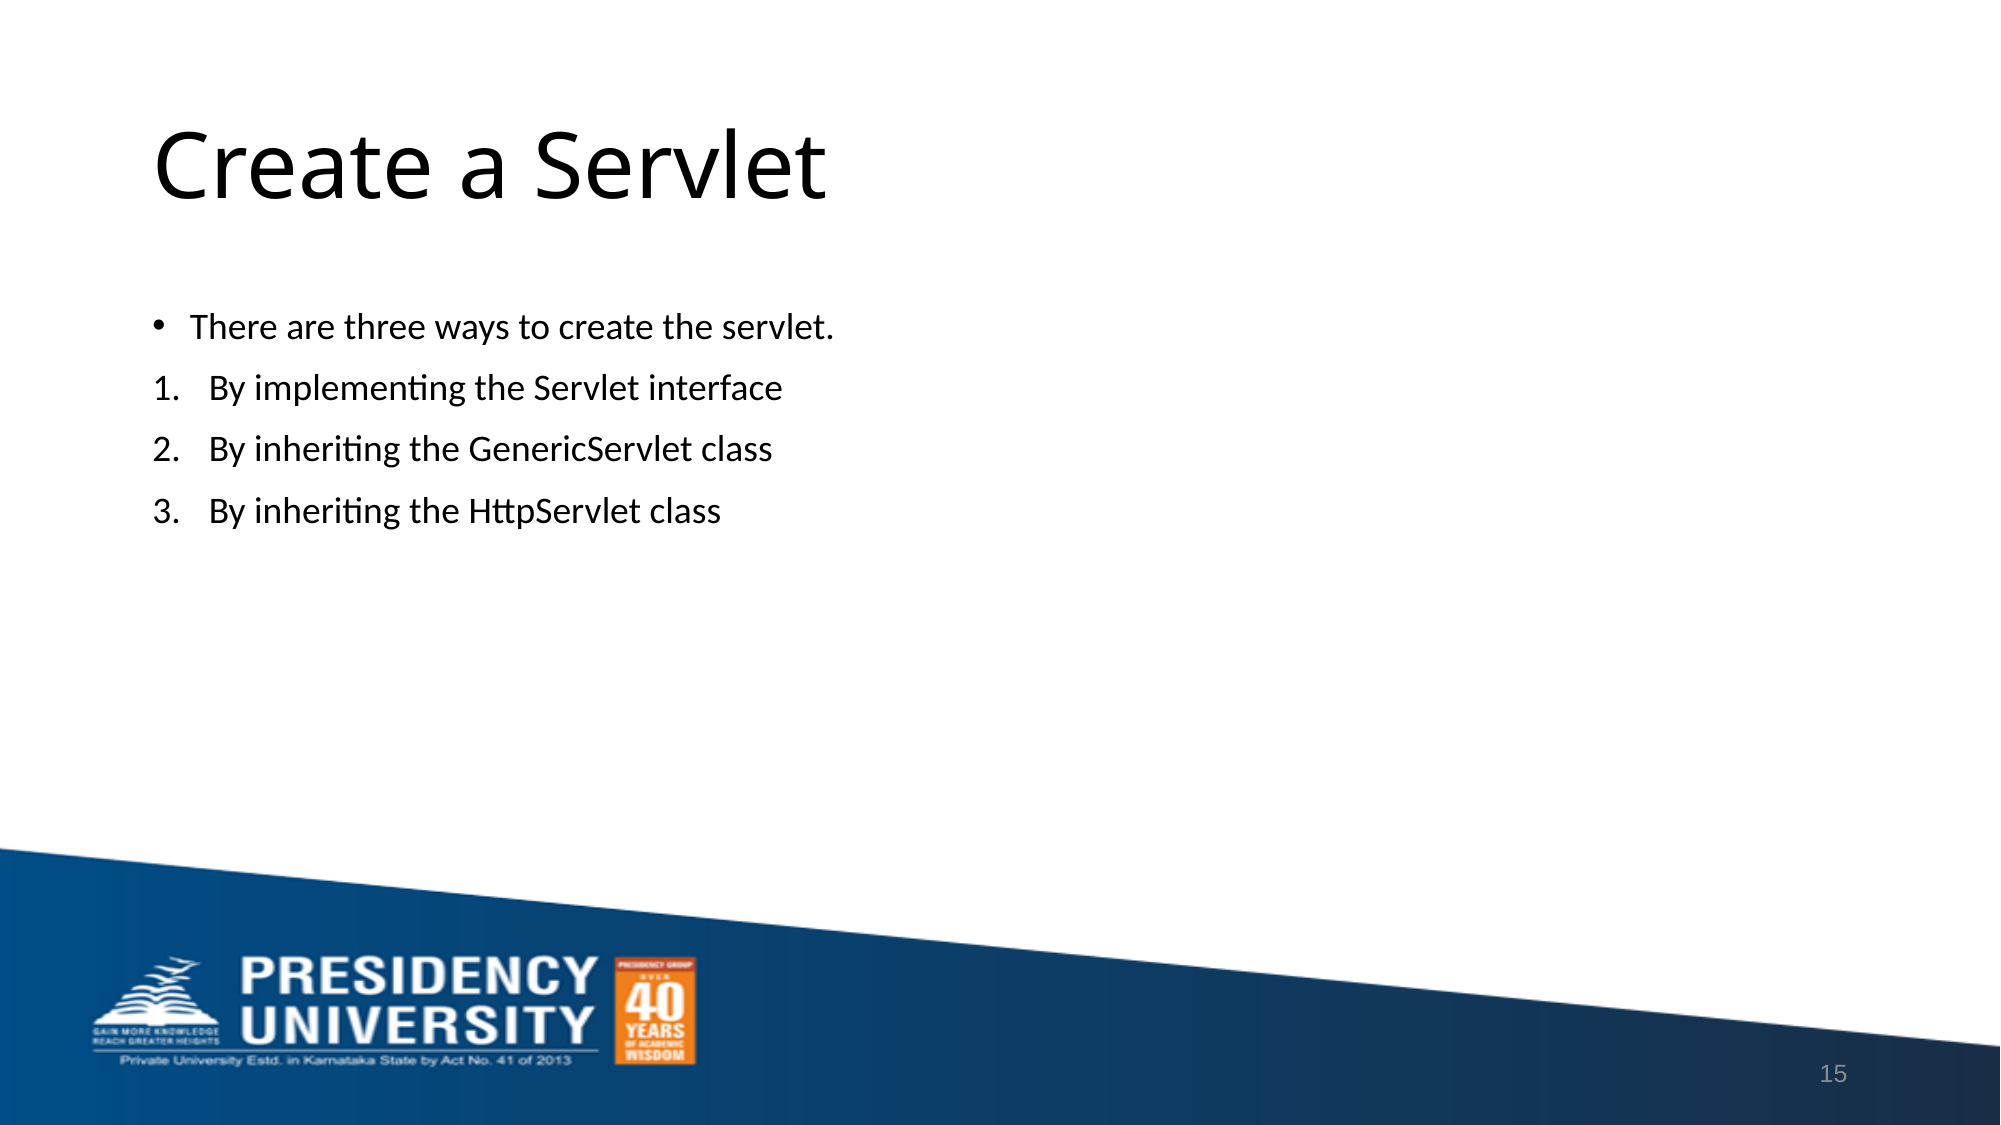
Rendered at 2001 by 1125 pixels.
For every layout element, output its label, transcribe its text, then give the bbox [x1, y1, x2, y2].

picture [0, 845, 2000, 1125]
slide_number 15 [1412, 1042, 1863, 1103]
title Create a Servlet [137, 59, 1863, 278]
list There are three ways to create the servlet. By implementing the Servlet interface By inheriting the GenericServlet class By inheriting the HttpServlet class [137, 299, 1961, 1014]
